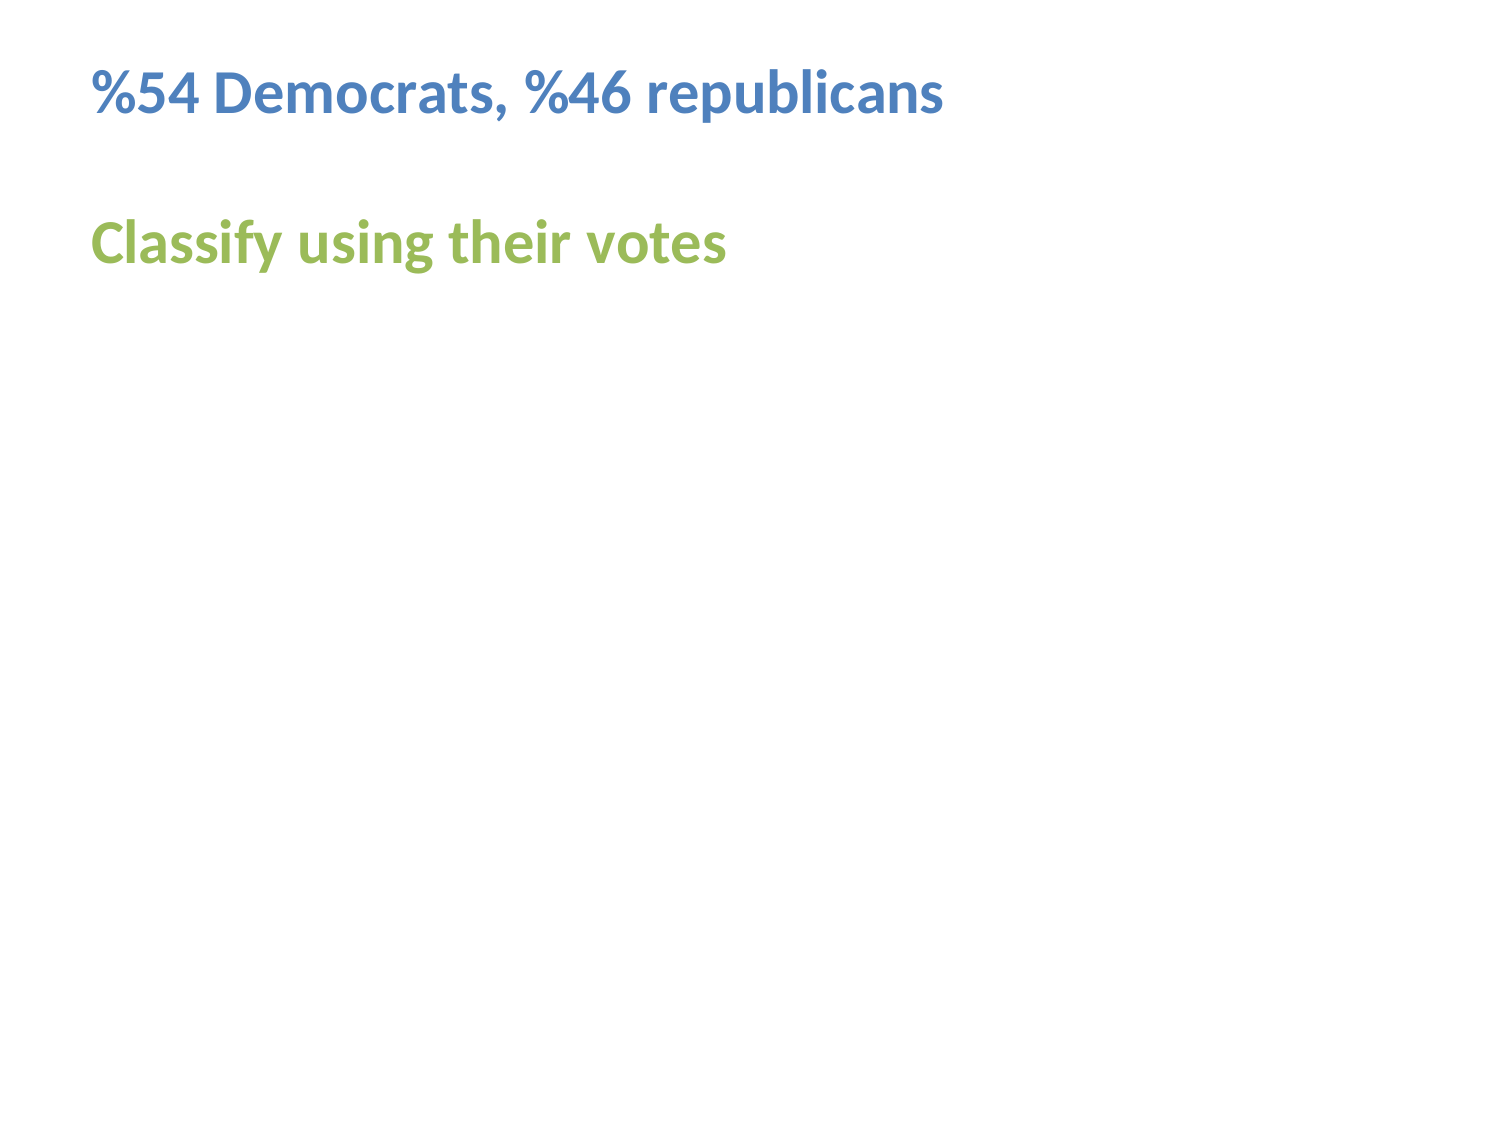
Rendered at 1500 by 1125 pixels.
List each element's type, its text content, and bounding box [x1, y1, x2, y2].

text_box %54 Democrats, %46 republicans Classify using their votes [89, 51, 1329, 351]
